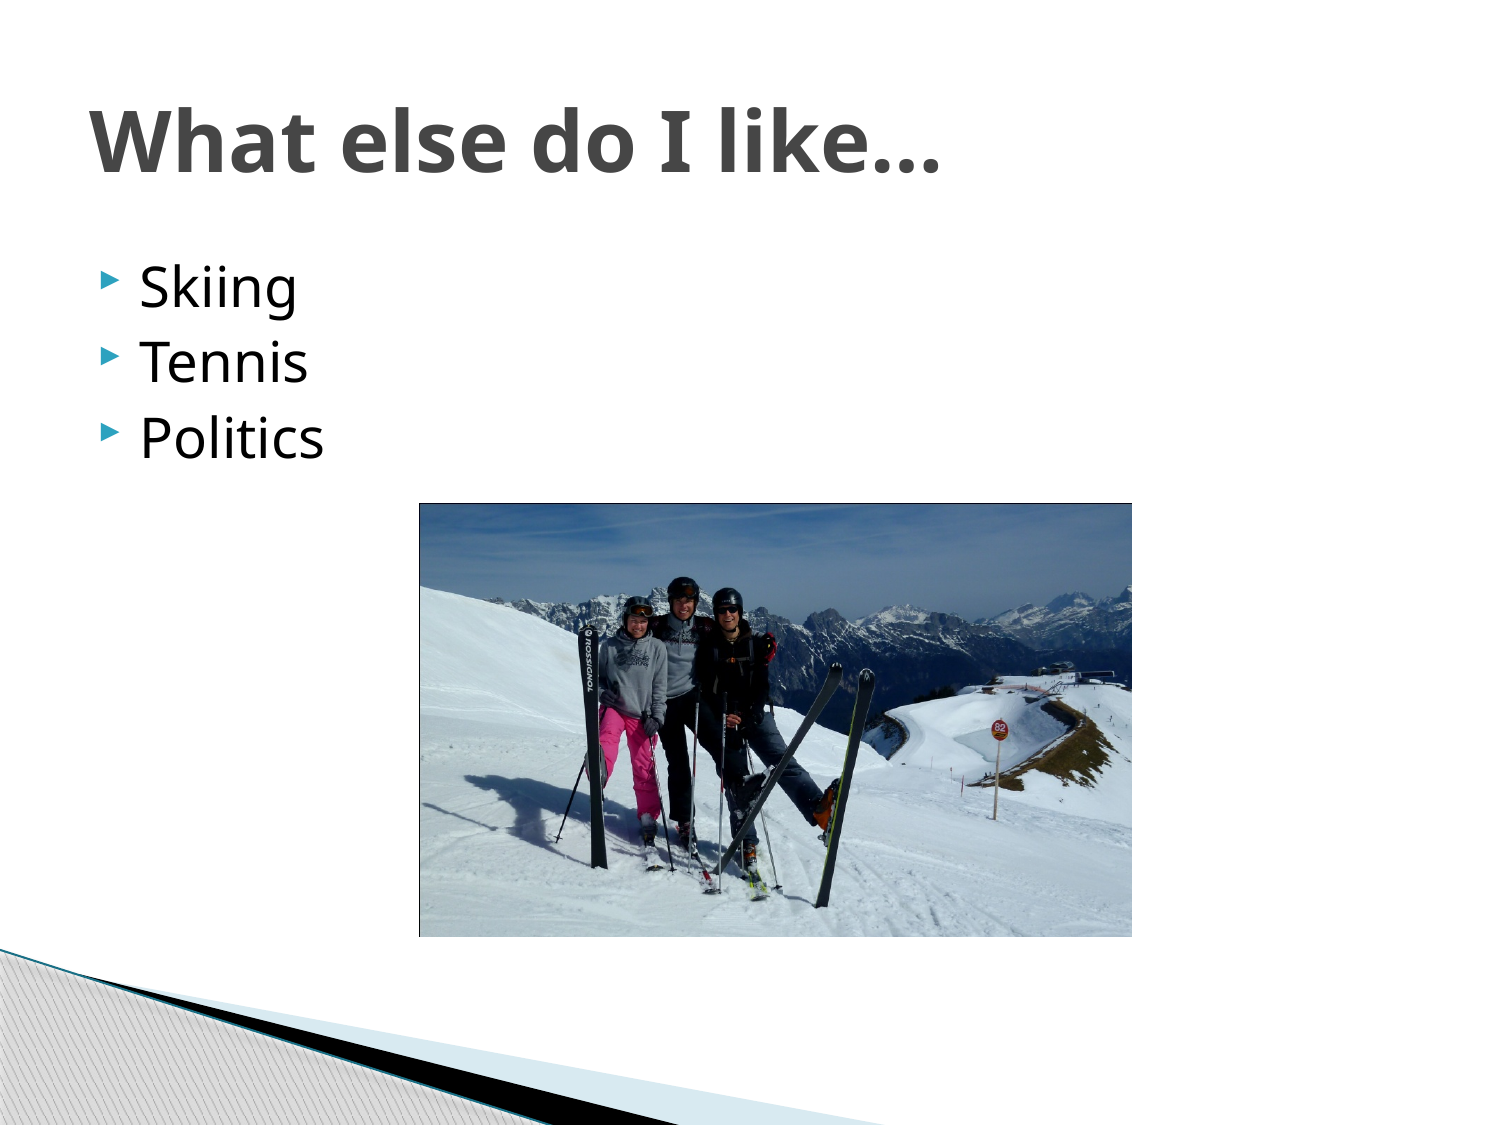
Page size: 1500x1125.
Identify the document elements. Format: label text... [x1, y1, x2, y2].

text_box Skiing Tennis Politics [64, 243, 1415, 986]
title What else do I like… [75, 45, 1425, 233]
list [418, 503, 1132, 937]
